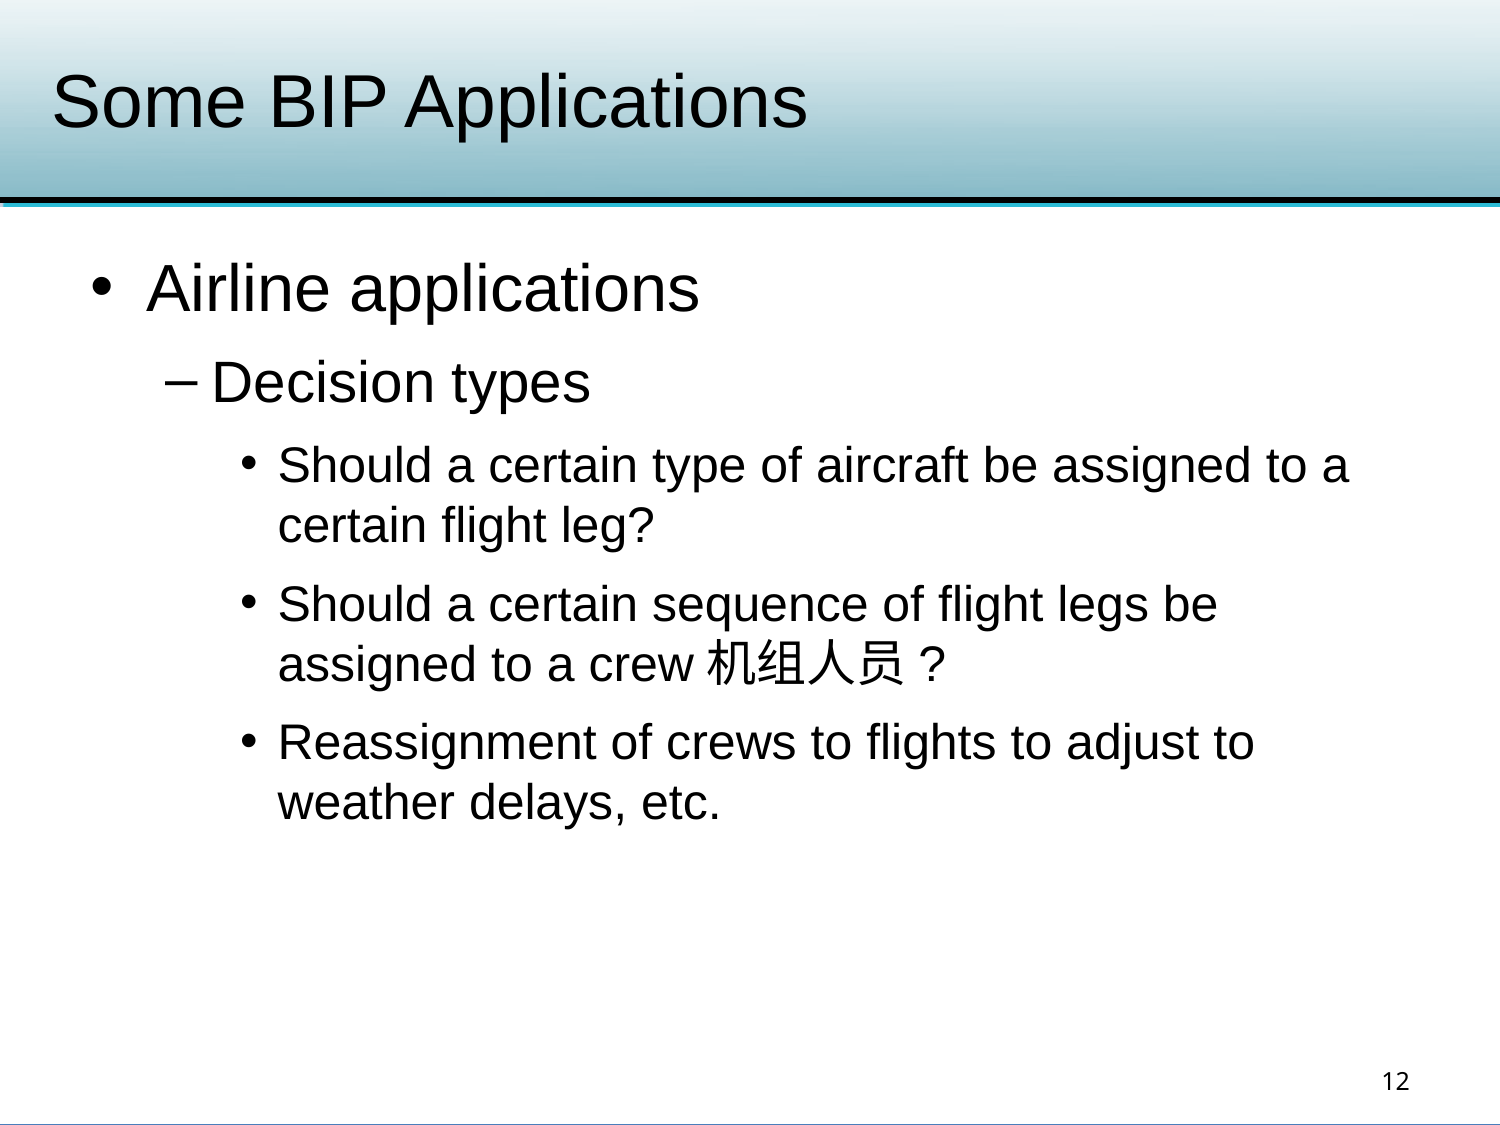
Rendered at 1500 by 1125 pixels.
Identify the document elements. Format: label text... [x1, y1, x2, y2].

list Airline applications Decision types Should a certain type of aircraft be assigned to a certain flight leg? Should a certain sequence of flight legs be assigned to a crew机组人员? Reassignment of crews to flights to adjust to weather delays, etc. [69, 231, 1431, 1081]
slide_number 12 [1074, 1052, 1425, 1113]
picture [0, 203, 1500, 207]
title Some BIP Applications [0, 0, 1500, 199]
